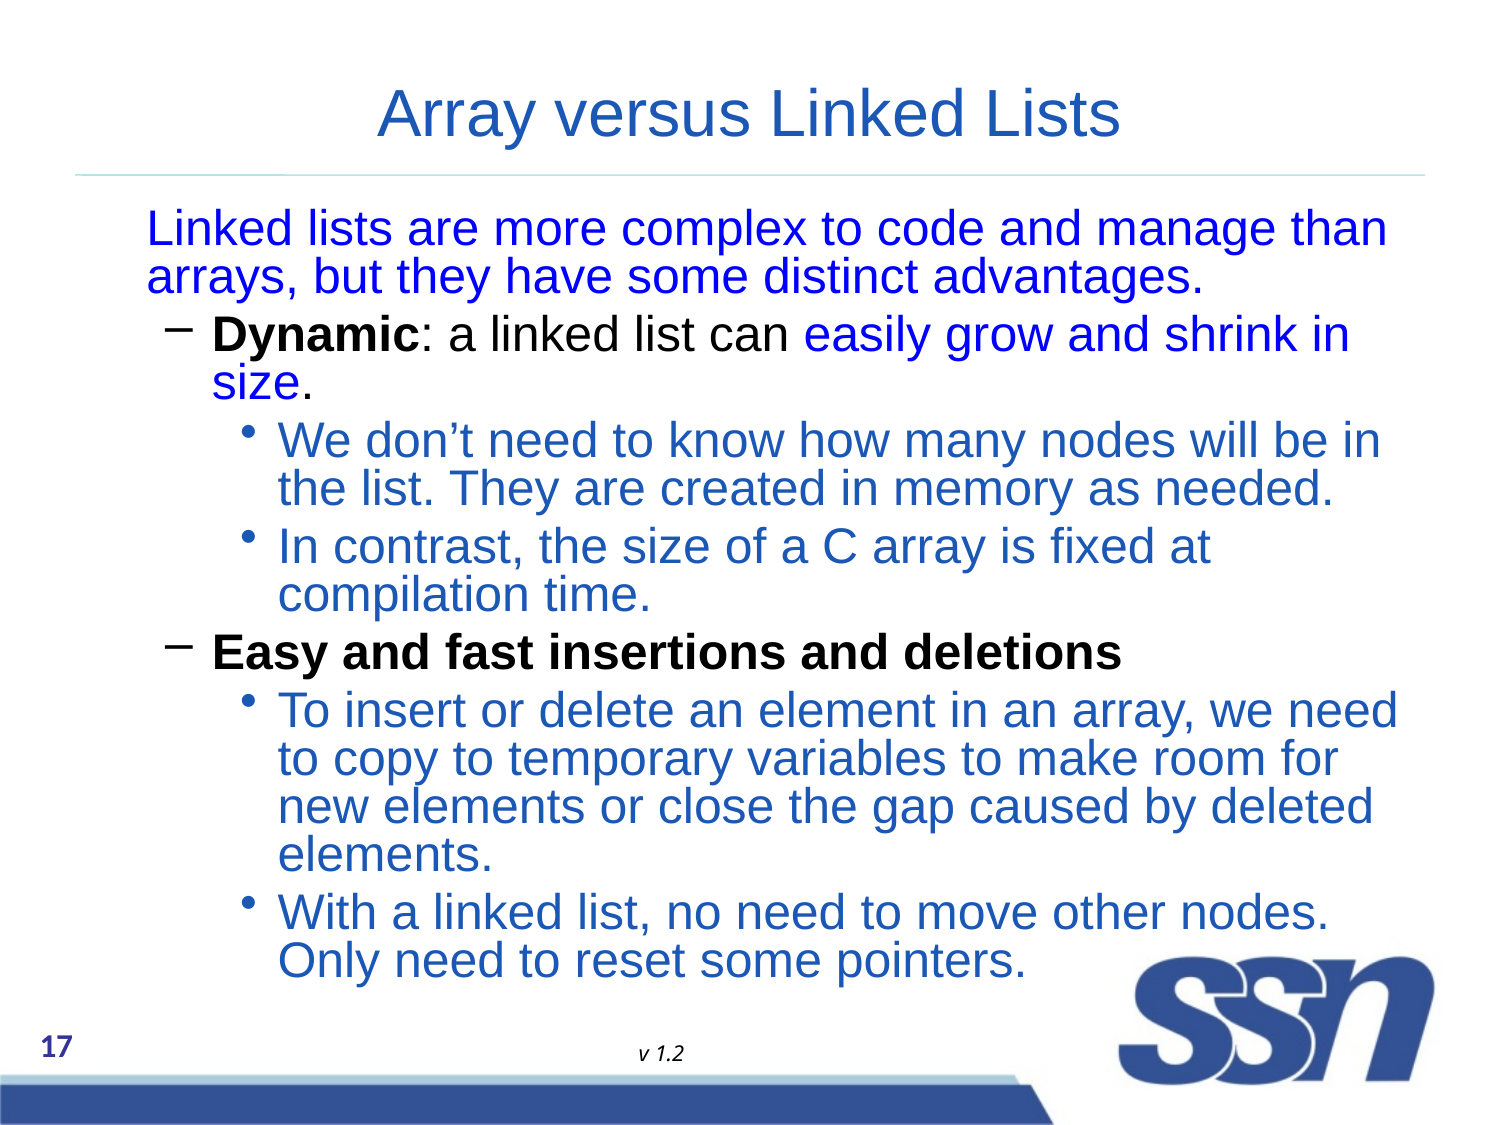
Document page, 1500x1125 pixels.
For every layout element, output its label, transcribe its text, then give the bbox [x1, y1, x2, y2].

picture [0, 913, 1500, 1125]
list Linked lists are more complex to code and manage than arrays, but they have some distinct advantages. Dynamic: a linked list can easily grow and shrink in size. We don’t need to know how many nodes will be in the list. They are created in memory as needed. In contrast, the size of a C array is fixed at compilation time. Easy and fast insertions and deletions To insert or delete an element in an array, we need to copy to temporary variables to make room for new elements or close the gap caused by deleted elements. With a linked list, no need to move other nodes. Only need to reset some pointers. [75, 200, 1425, 1005]
title Array versus Linked Lists [75, 45, 1425, 175]
